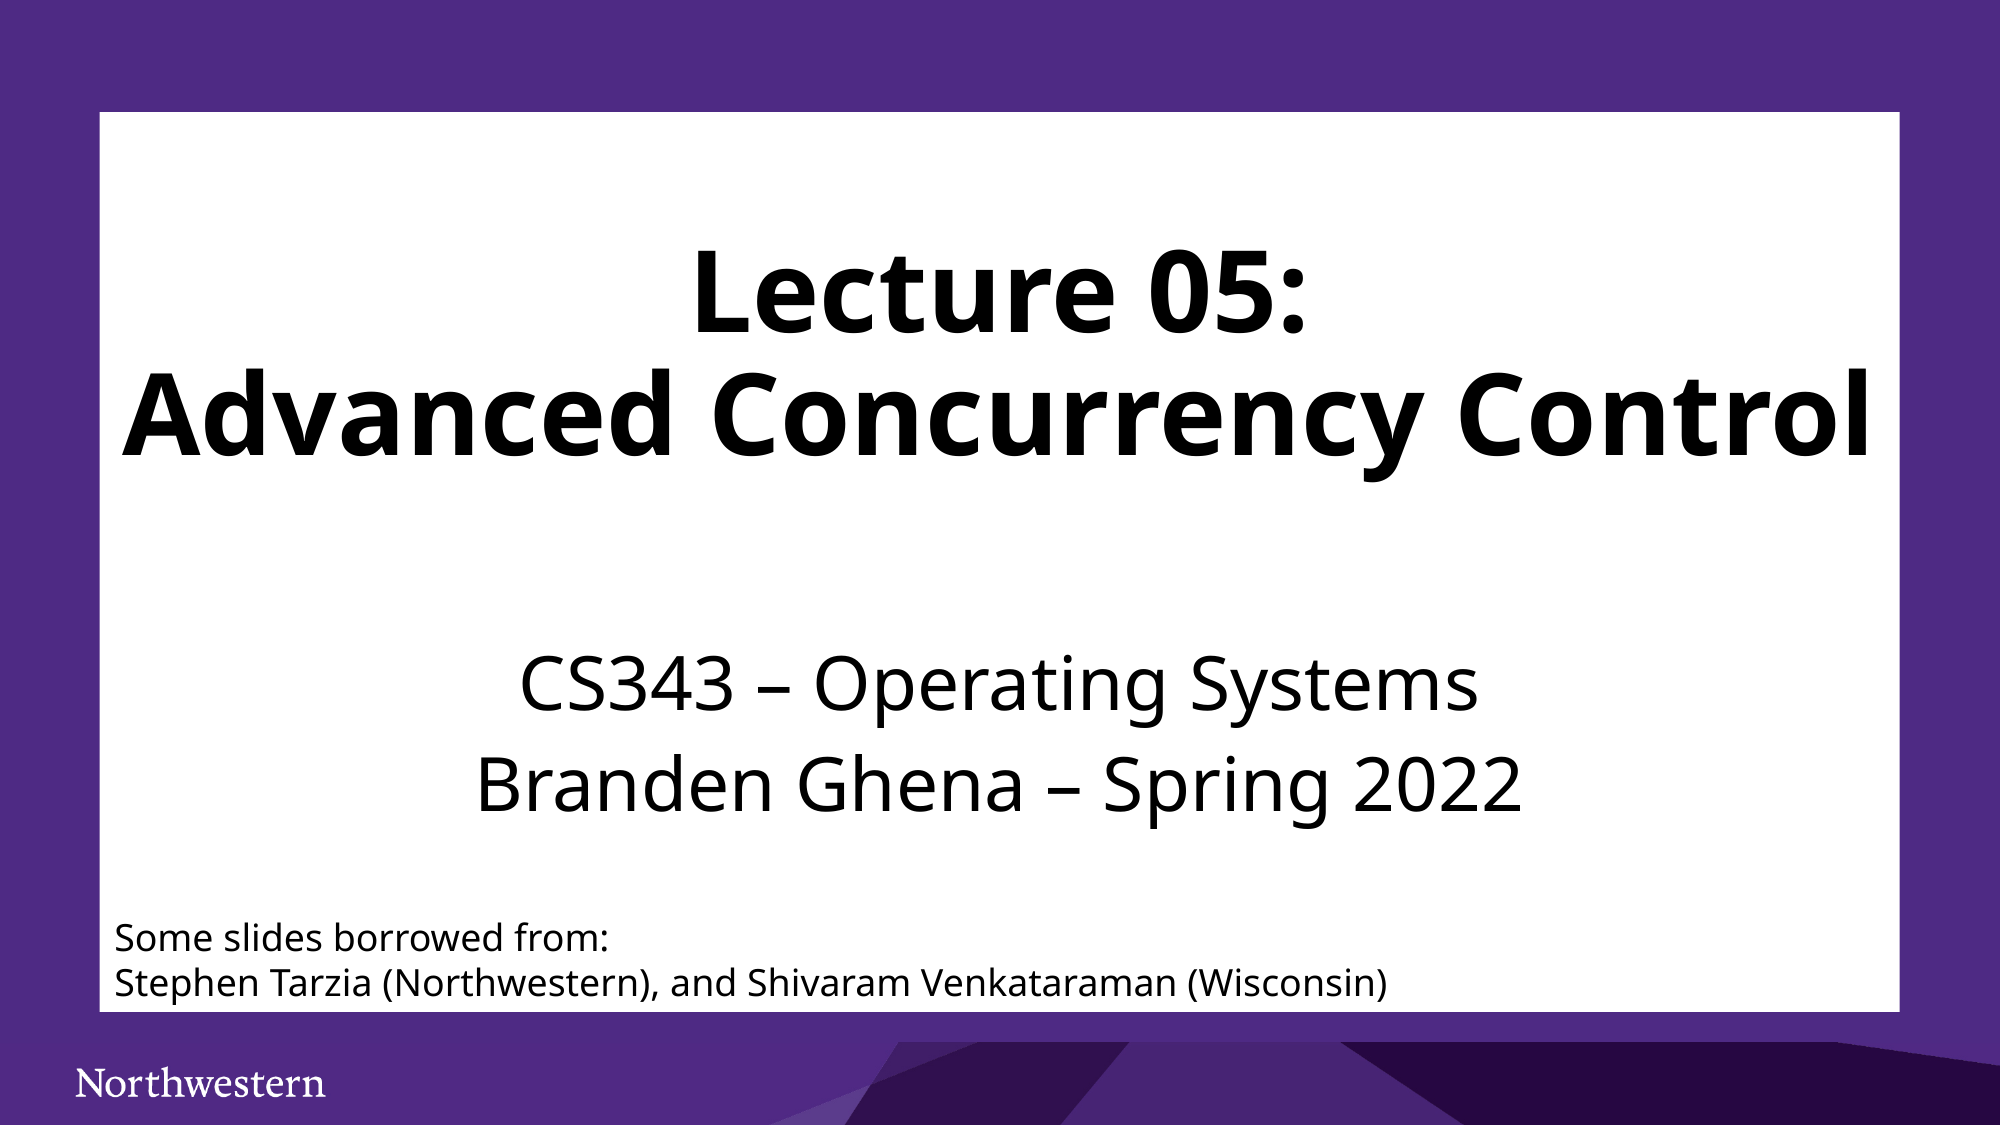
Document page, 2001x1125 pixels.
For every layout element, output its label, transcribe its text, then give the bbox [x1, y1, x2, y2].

title Lecture 05: Advanced Concurrency Control [99, 112, 1900, 488]
picture [0, 1042, 2000, 1125]
subtitle CS343 – Operating Systems Branden Ghena – Spring 2022 [99, 637, 1900, 863]
text_box Some slides borrowed from: Stephen Tarzia (Northwestern), and Shivaram Venkataraman (Wisconsin) [99, 906, 1900, 1012]
